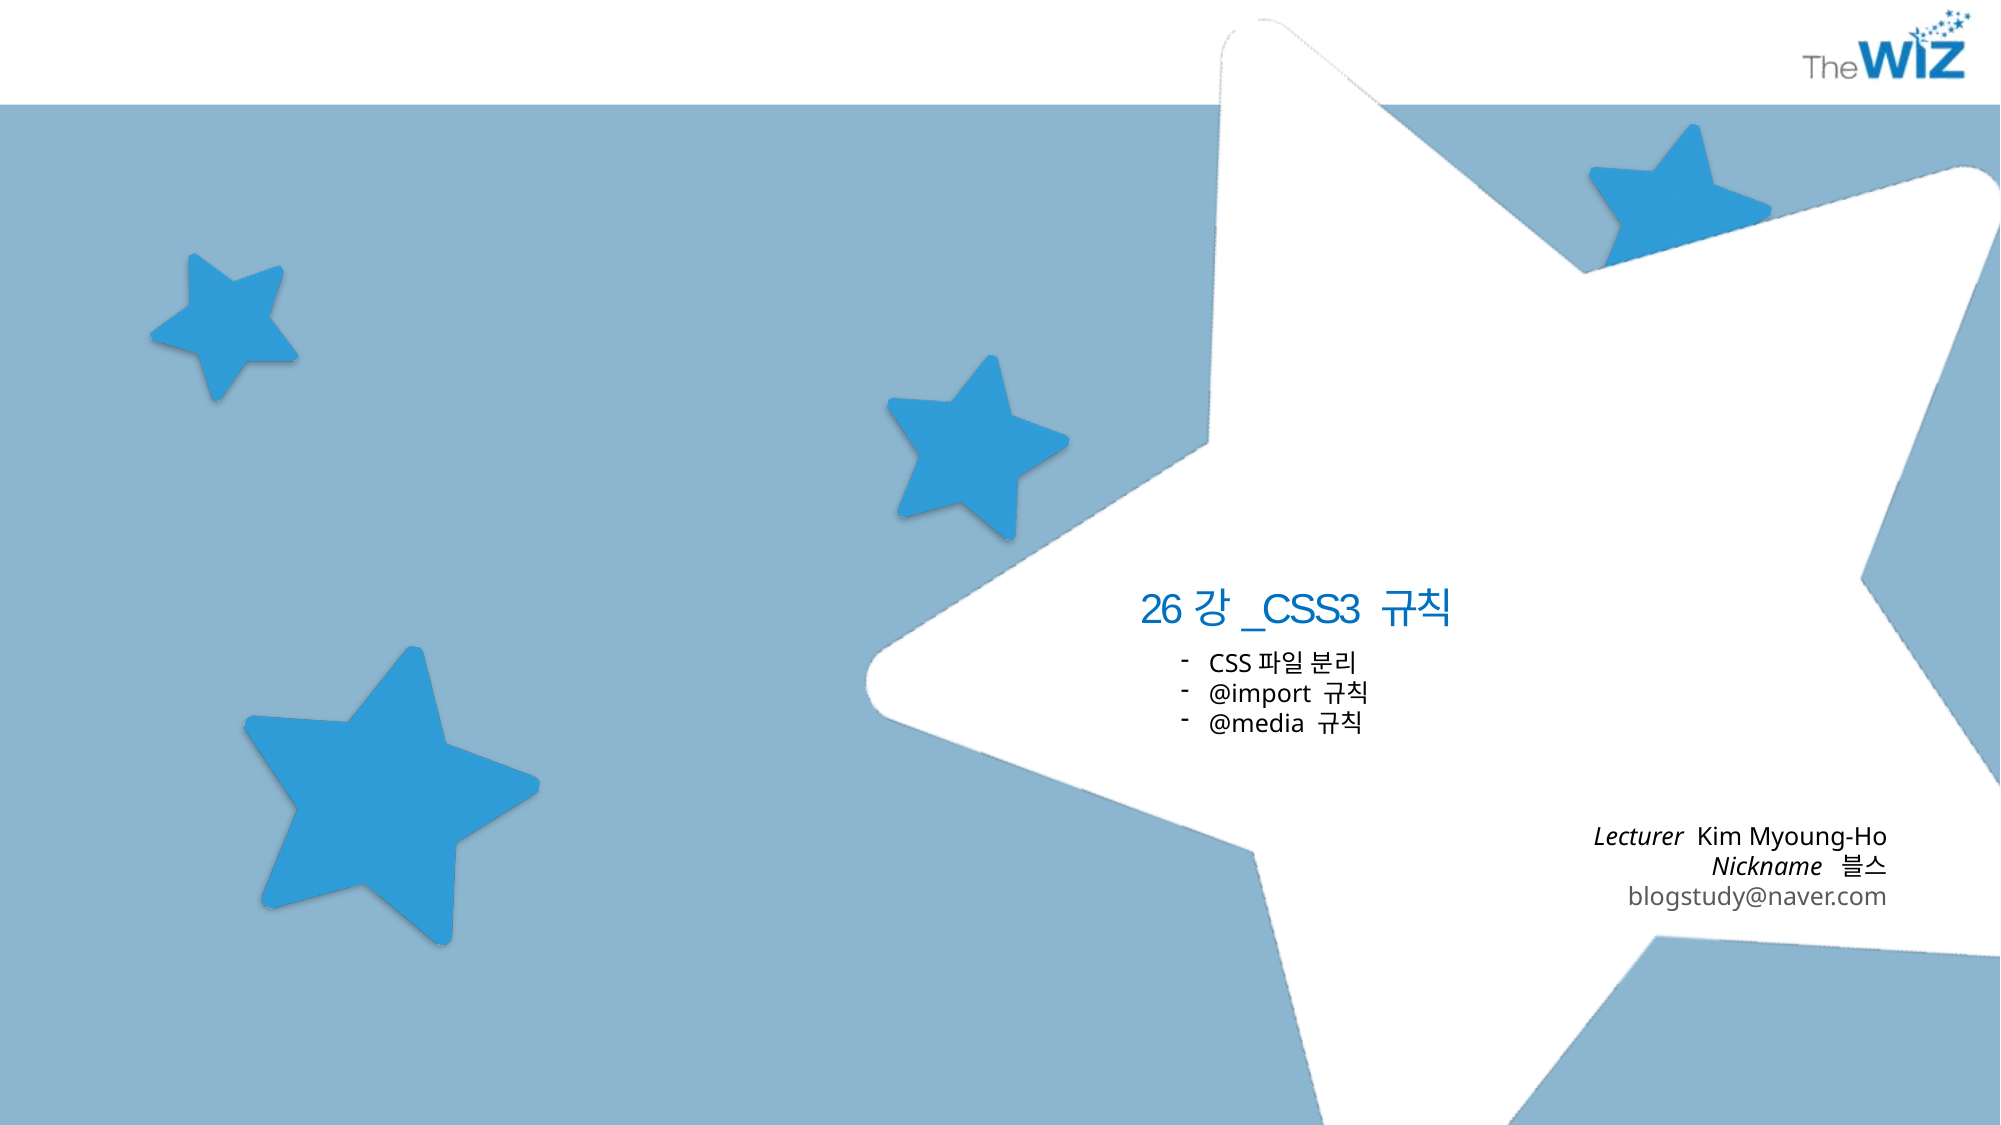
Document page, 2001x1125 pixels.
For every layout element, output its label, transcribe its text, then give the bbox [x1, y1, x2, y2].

text_box 26강_CSS3 규칙 [1125, 574, 1855, 639]
text_box CSS파일 분리 @import 규칙 @media 규칙 [1166, 639, 1855, 745]
picture [126, 220, 322, 414]
text_box Lecturer Kim Myoung-Ho Nickname 블스 blogstudy@naver.com [1559, 813, 1903, 919]
picture [683, 0, 2001, 1125]
picture [1916, 0, 2000, 90]
picture [208, 615, 563, 957]
